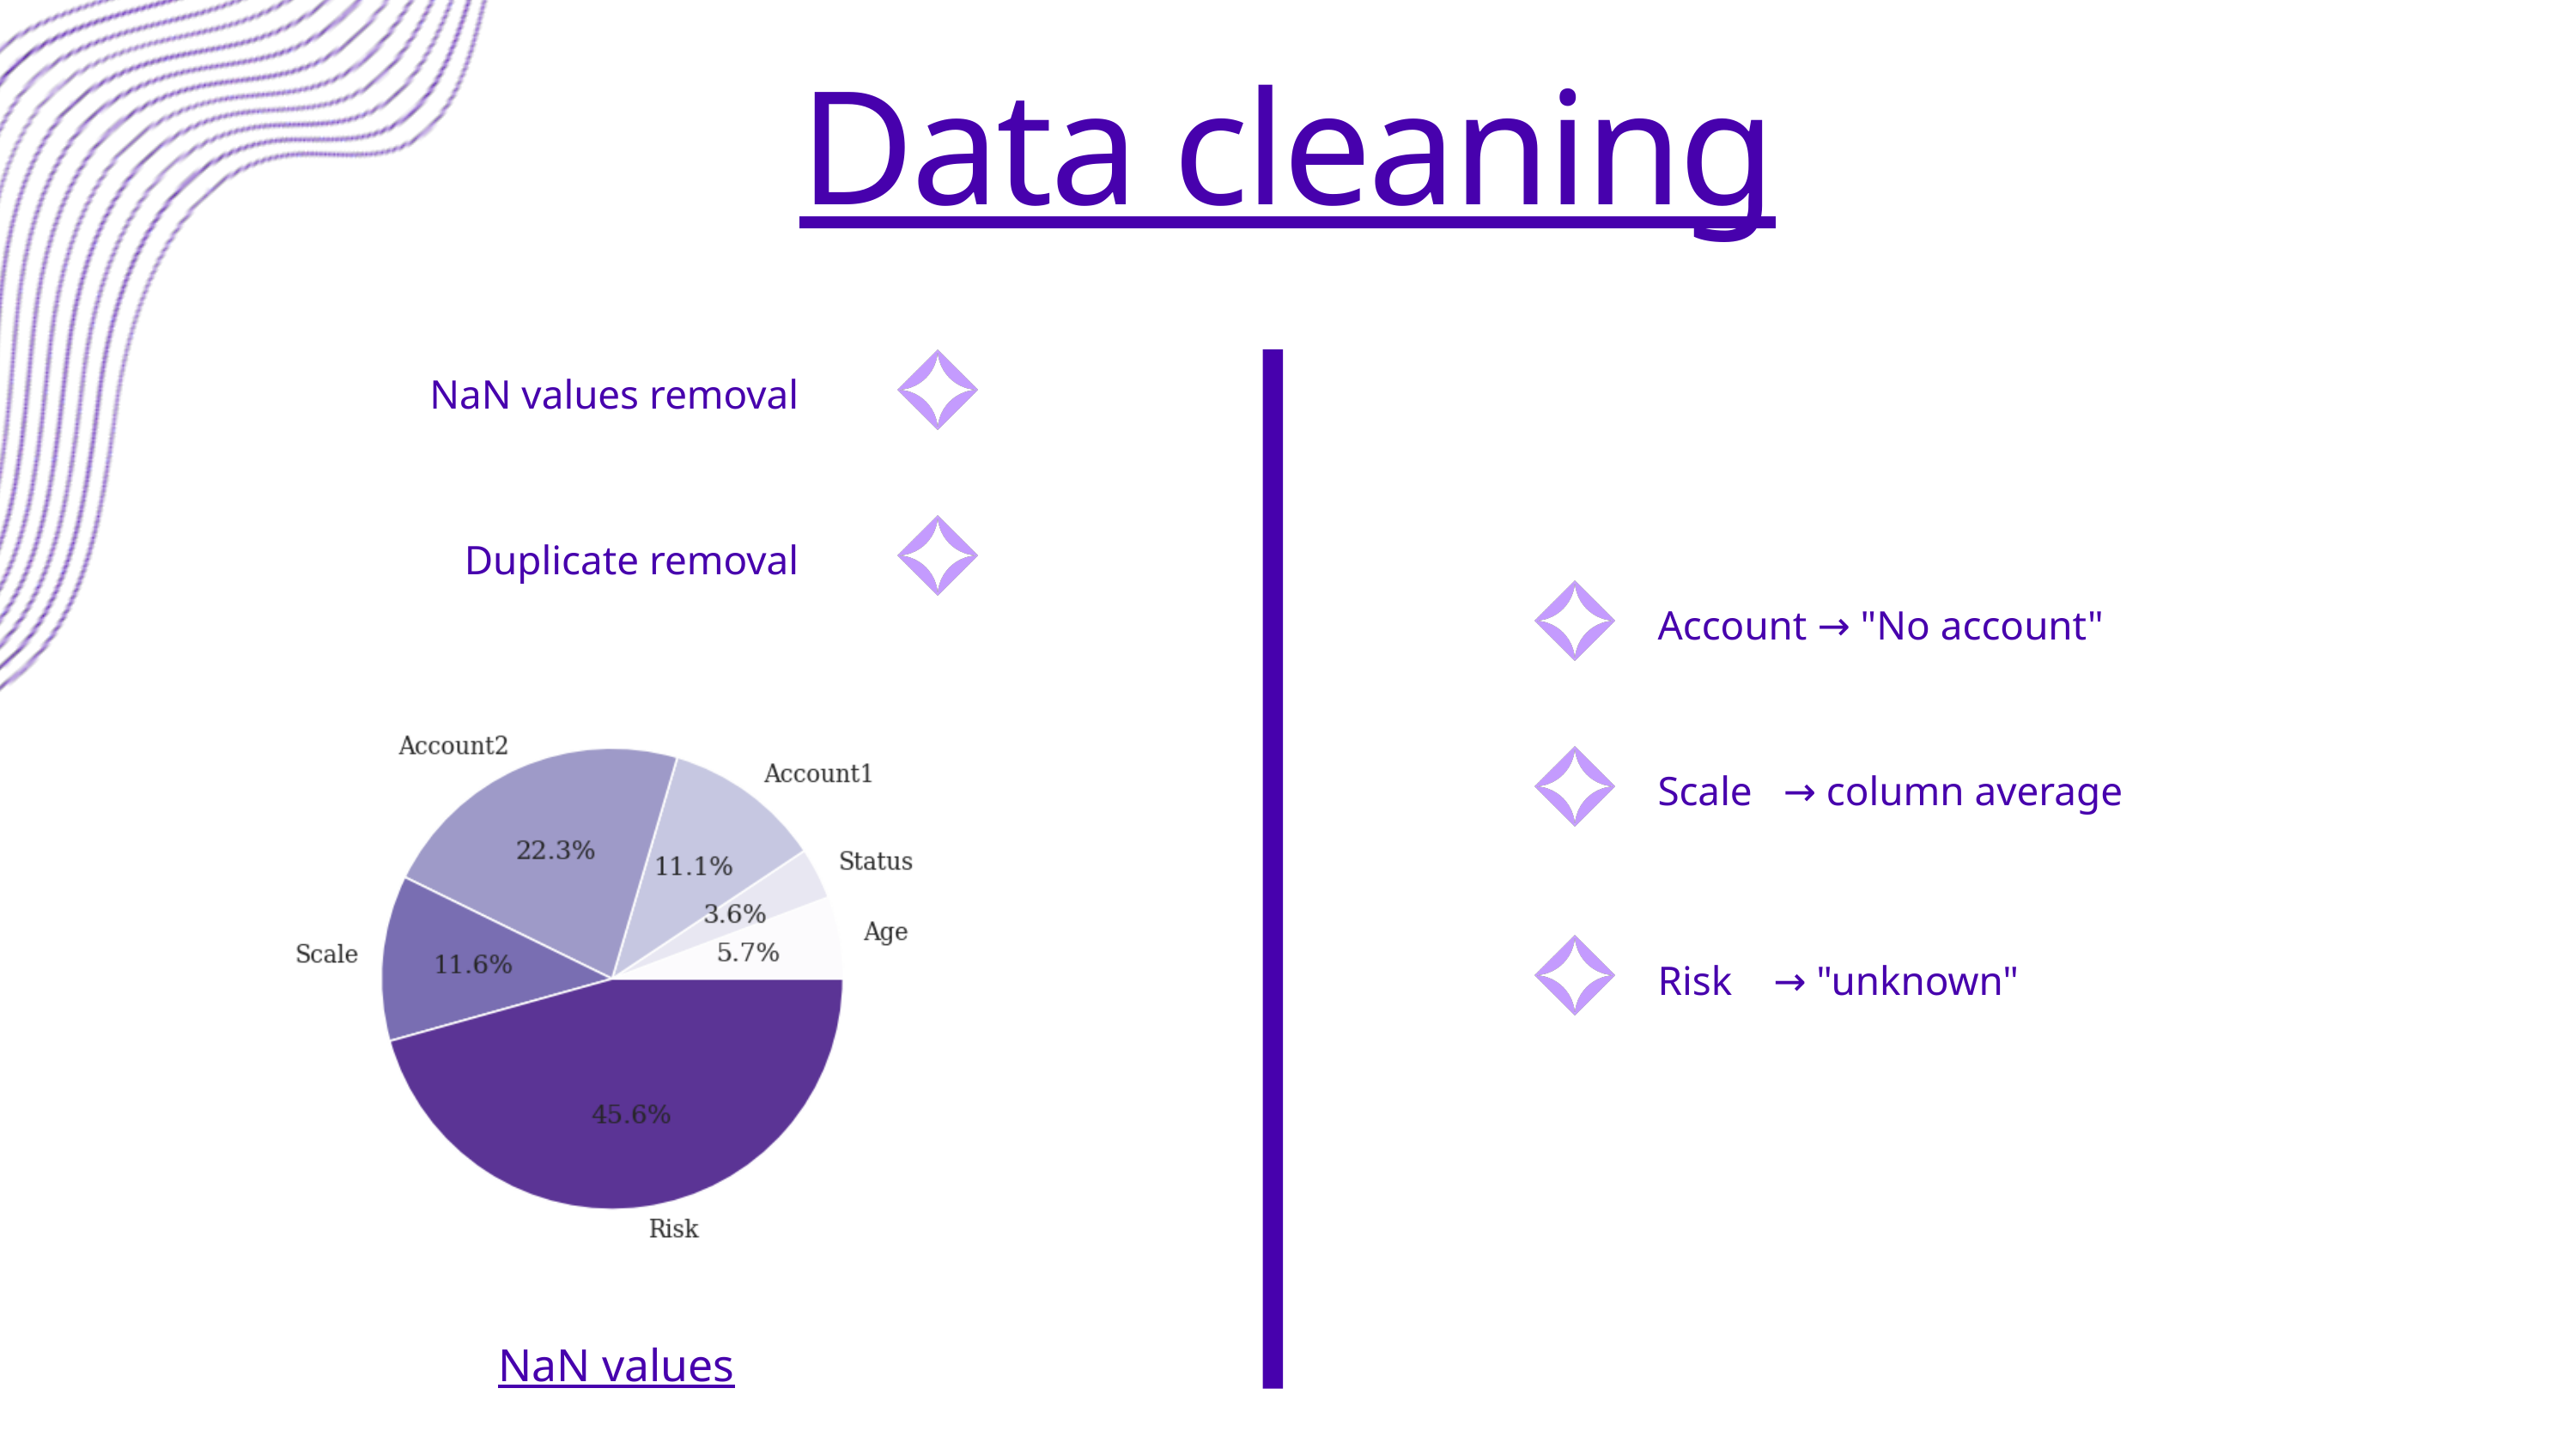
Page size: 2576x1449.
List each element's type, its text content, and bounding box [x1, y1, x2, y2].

picture [276, 672, 933, 1287]
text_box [1534, 935, 2209, 1016]
text_box Data cleaning [1316, 63, 2002, 236]
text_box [754, 785, 1795, 952]
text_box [319, 514, 978, 596]
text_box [1534, 579, 2209, 661]
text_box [1534, 745, 2388, 827]
text_box NaN values [443, 1337, 790, 1391]
picture [0, 0, 1309, 708]
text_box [319, 349, 978, 430]
